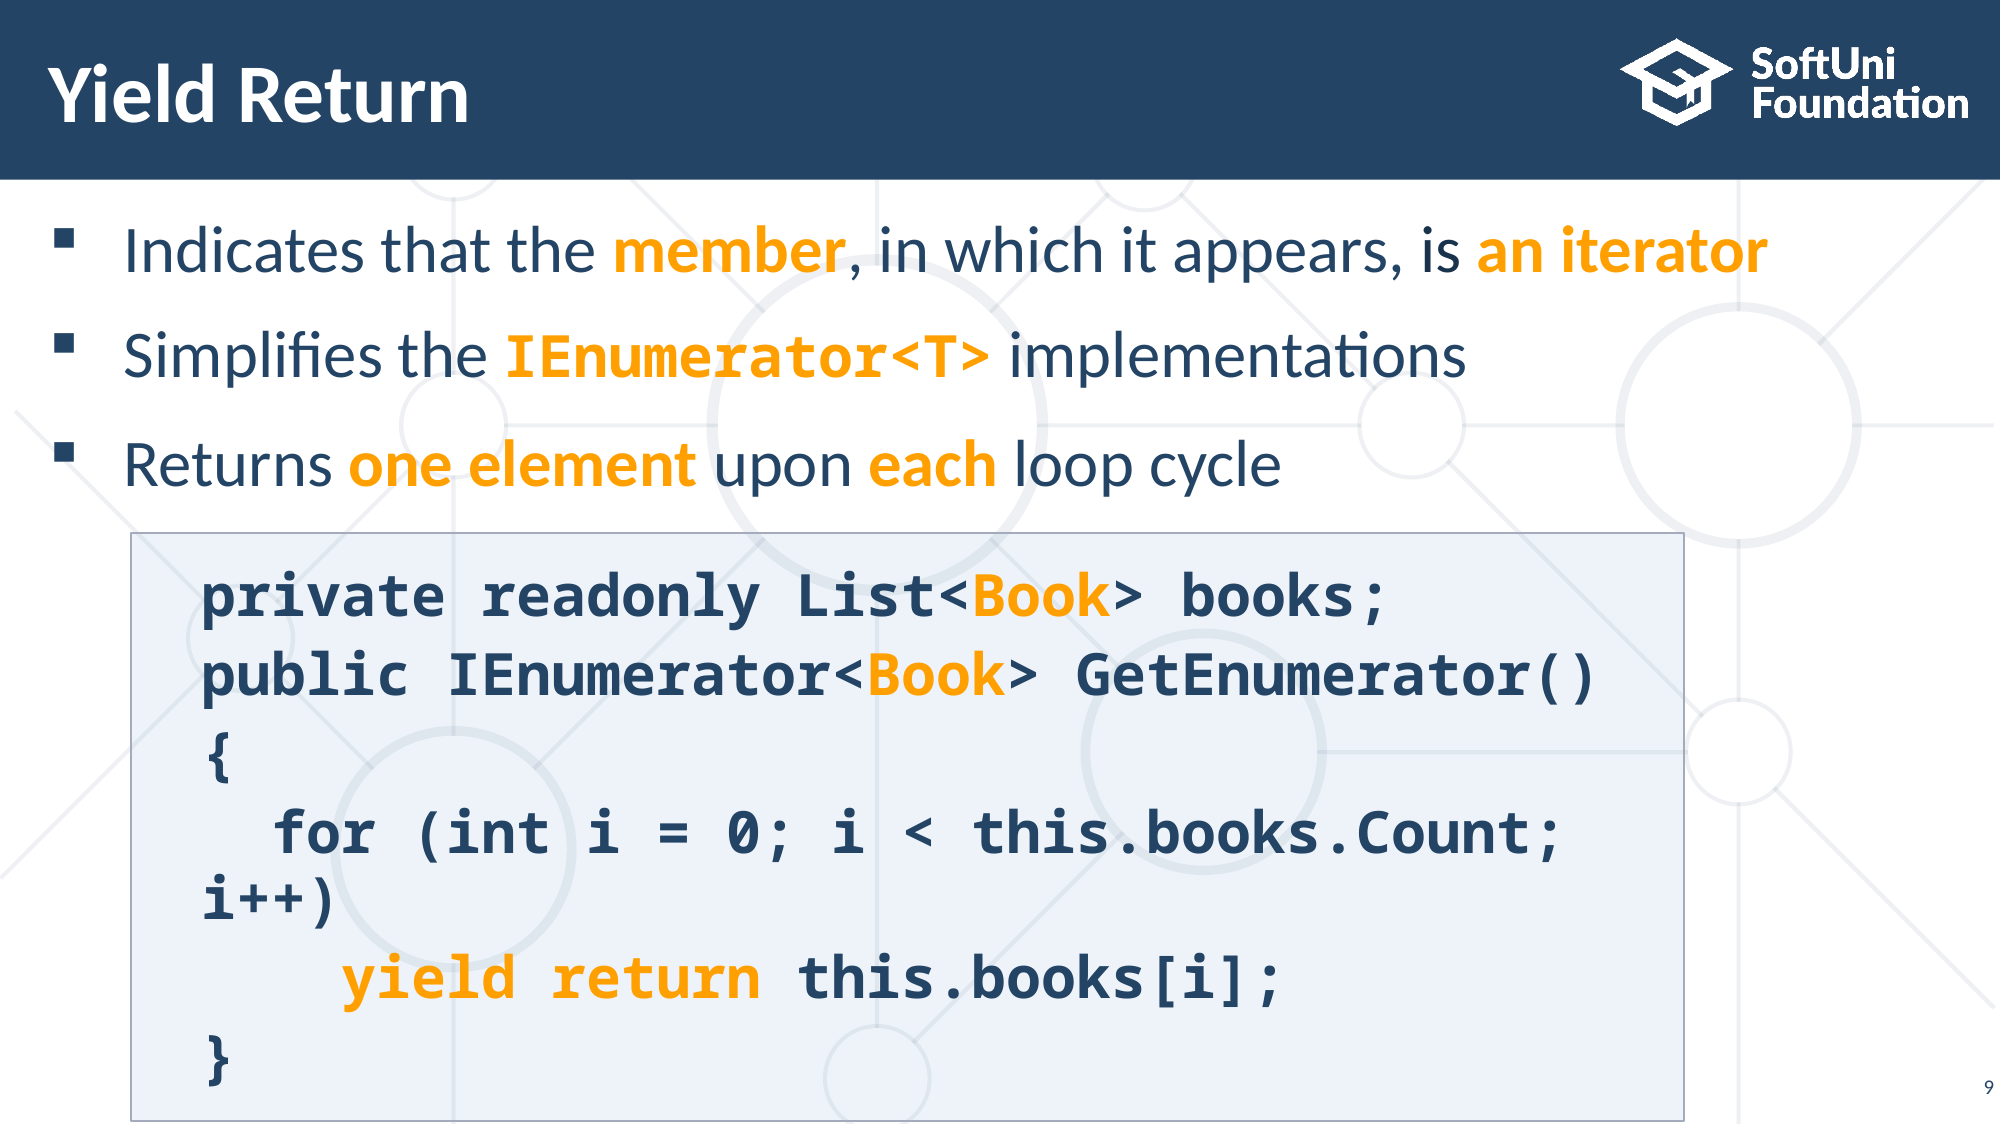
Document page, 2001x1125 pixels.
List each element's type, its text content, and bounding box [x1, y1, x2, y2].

text_box private readonly List<Book> books; public IEnumerator<Book> GetEnumerator() { for (int i = 0; i < this.books.Count; i++) yield return this.books[i]; } [130, 533, 1685, 1121]
picture [1619, 38, 1968, 126]
slide_number 9 [1929, 1070, 2000, 1103]
title Yield Return [31, 16, 1591, 162]
list Indicates that the member, in which it appears, is an iterator Simplifies the IEnumerator<T> implementations Returns one element upon each loop cycle [31, 196, 1970, 1050]
